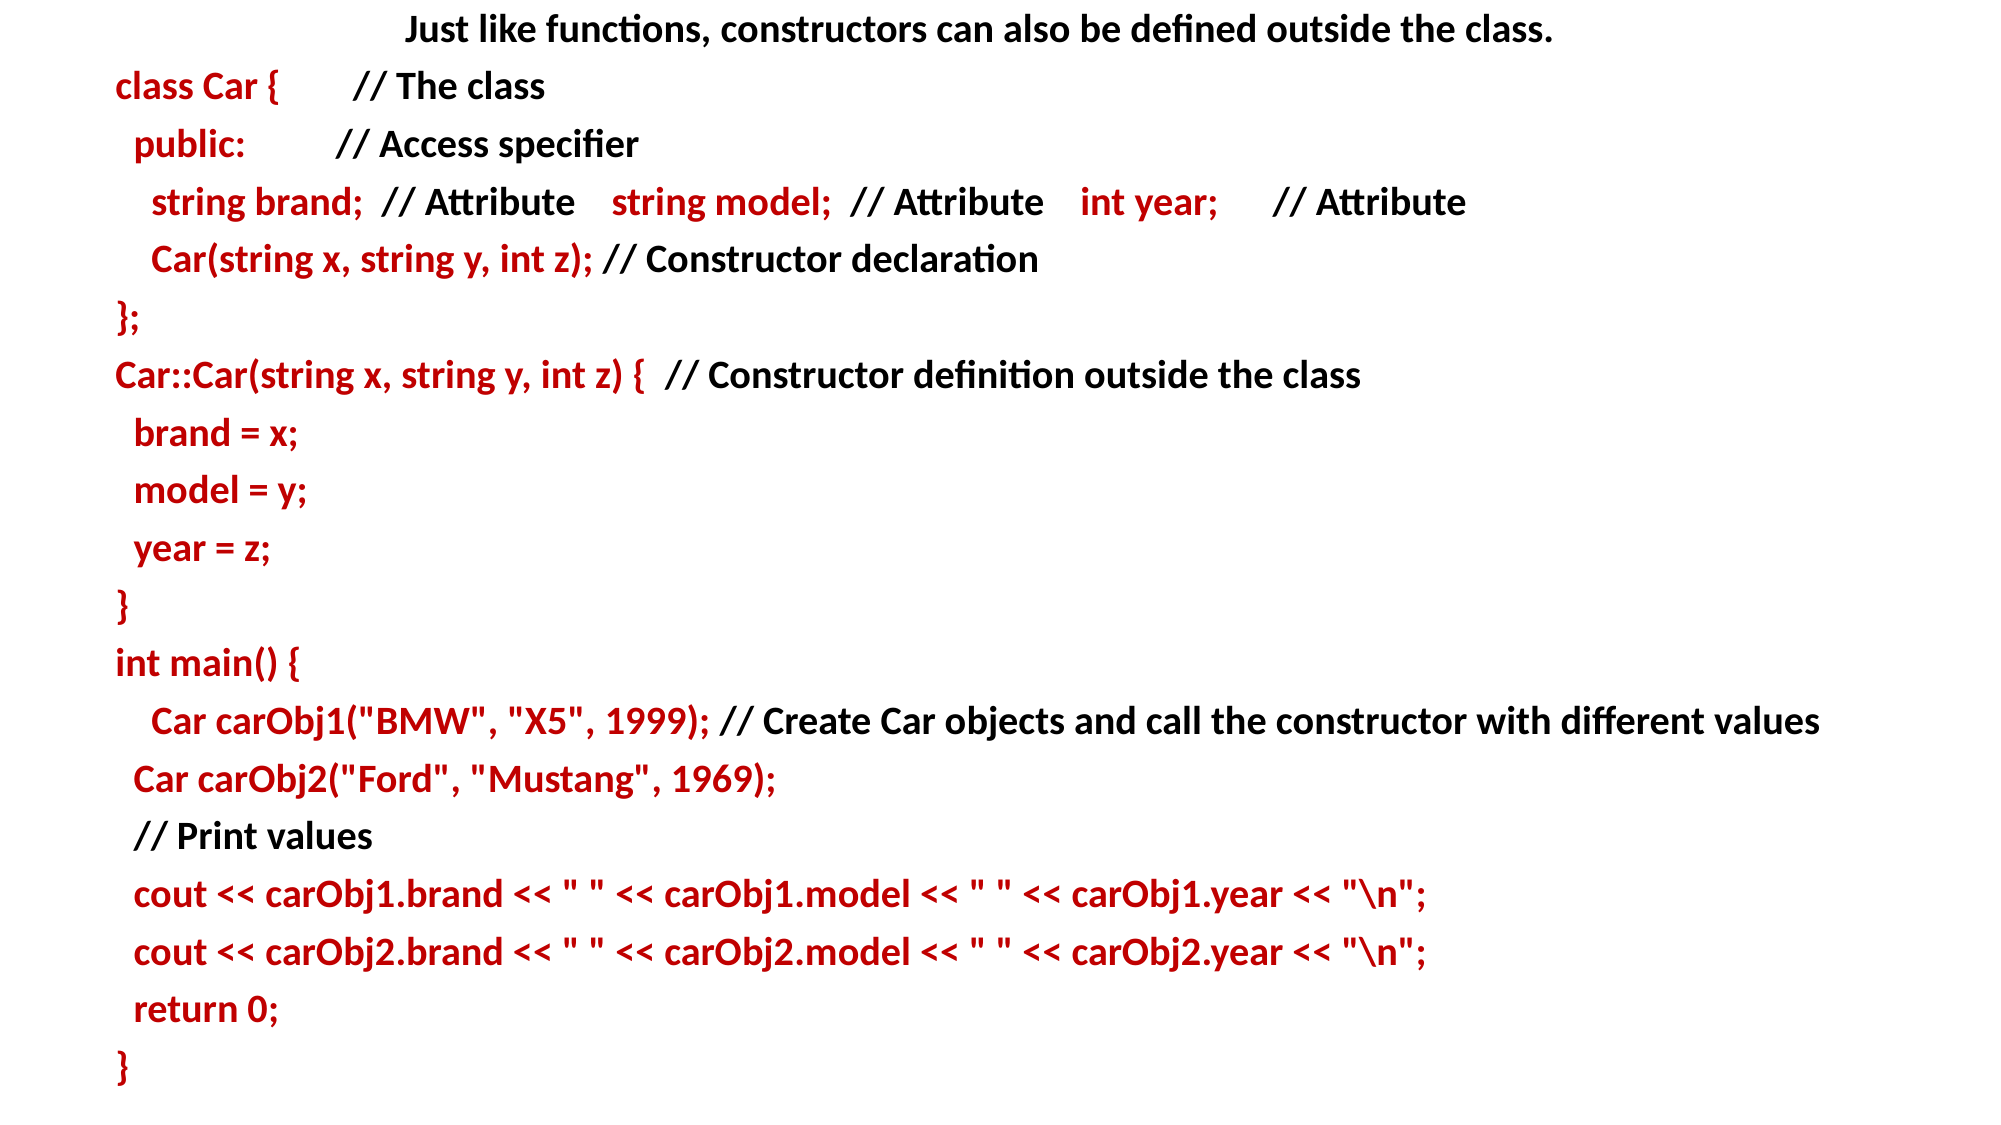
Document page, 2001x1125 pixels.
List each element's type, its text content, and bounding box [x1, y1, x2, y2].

list Just like functions, constructors can also be defined outside the class. class Car { // The class public: // Access specifier string brand; // Attribute string model; // Attribute int year; // Attribute Car(string x, string y, int z); // Constructor declaration }; Car::Car(string x, string y, int z) { // Constructor definition outside the class brand = x; model = y; year = z; } int main() { Car carObj1("BMW", "X5", 1999); // Create Car objects and call the constructor with different values Car carObj2("Ford", "Mustang", 1969); // Print values cout << carObj1.brand << " " << carObj1.model << " " << carObj1.year << "\n"; cout << carObj2.brand << " " << carObj2.model << " " << carObj2.year << "\n"; return 0; } [100, 0, 1860, 1125]
